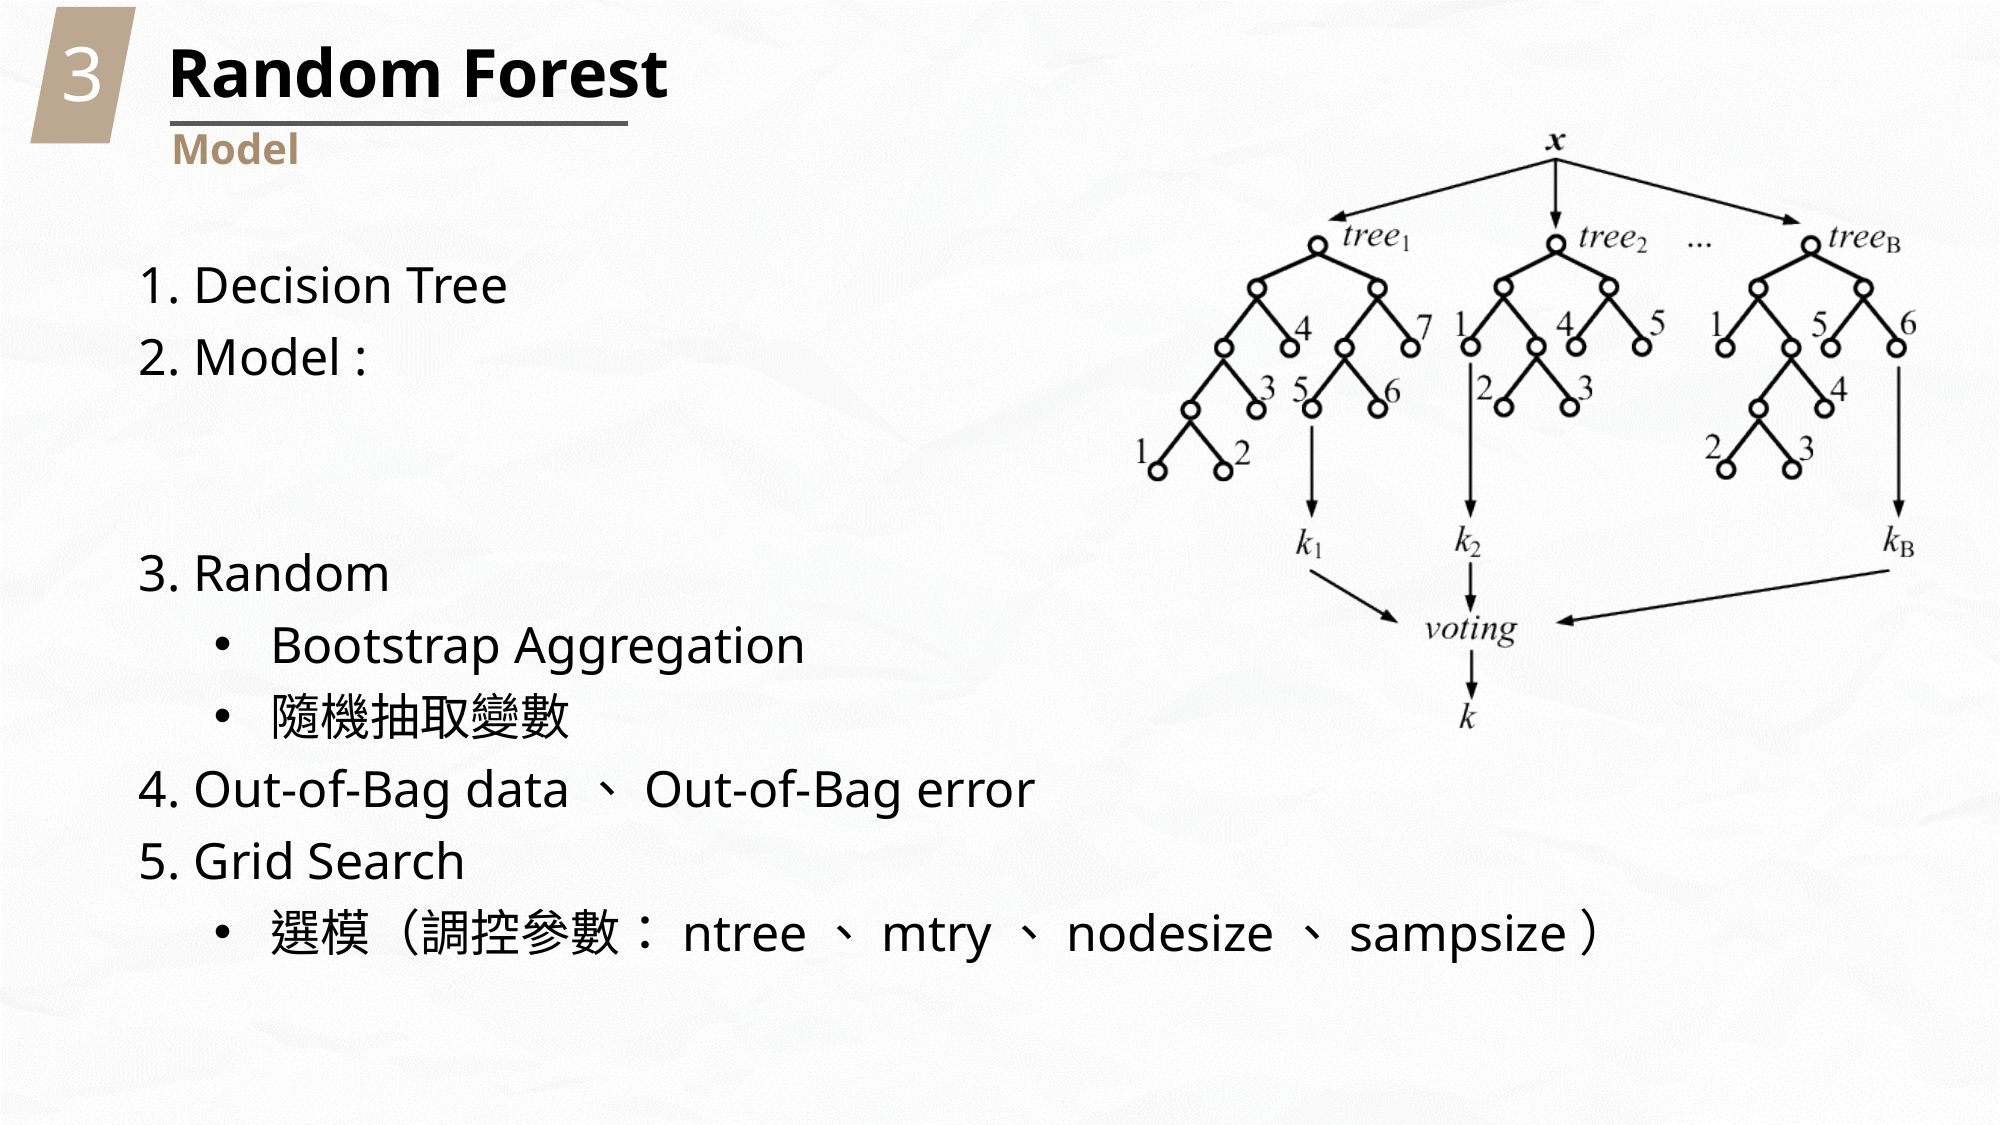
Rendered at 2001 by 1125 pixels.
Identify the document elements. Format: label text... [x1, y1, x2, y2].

table_cell 0.800 [0, 0, 2000, 1125]
text_box Random Forest [155, 25, 700, 117]
text_box Model [156, 115, 315, 181]
picture [1131, 123, 1927, 739]
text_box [30, 6, 136, 144]
